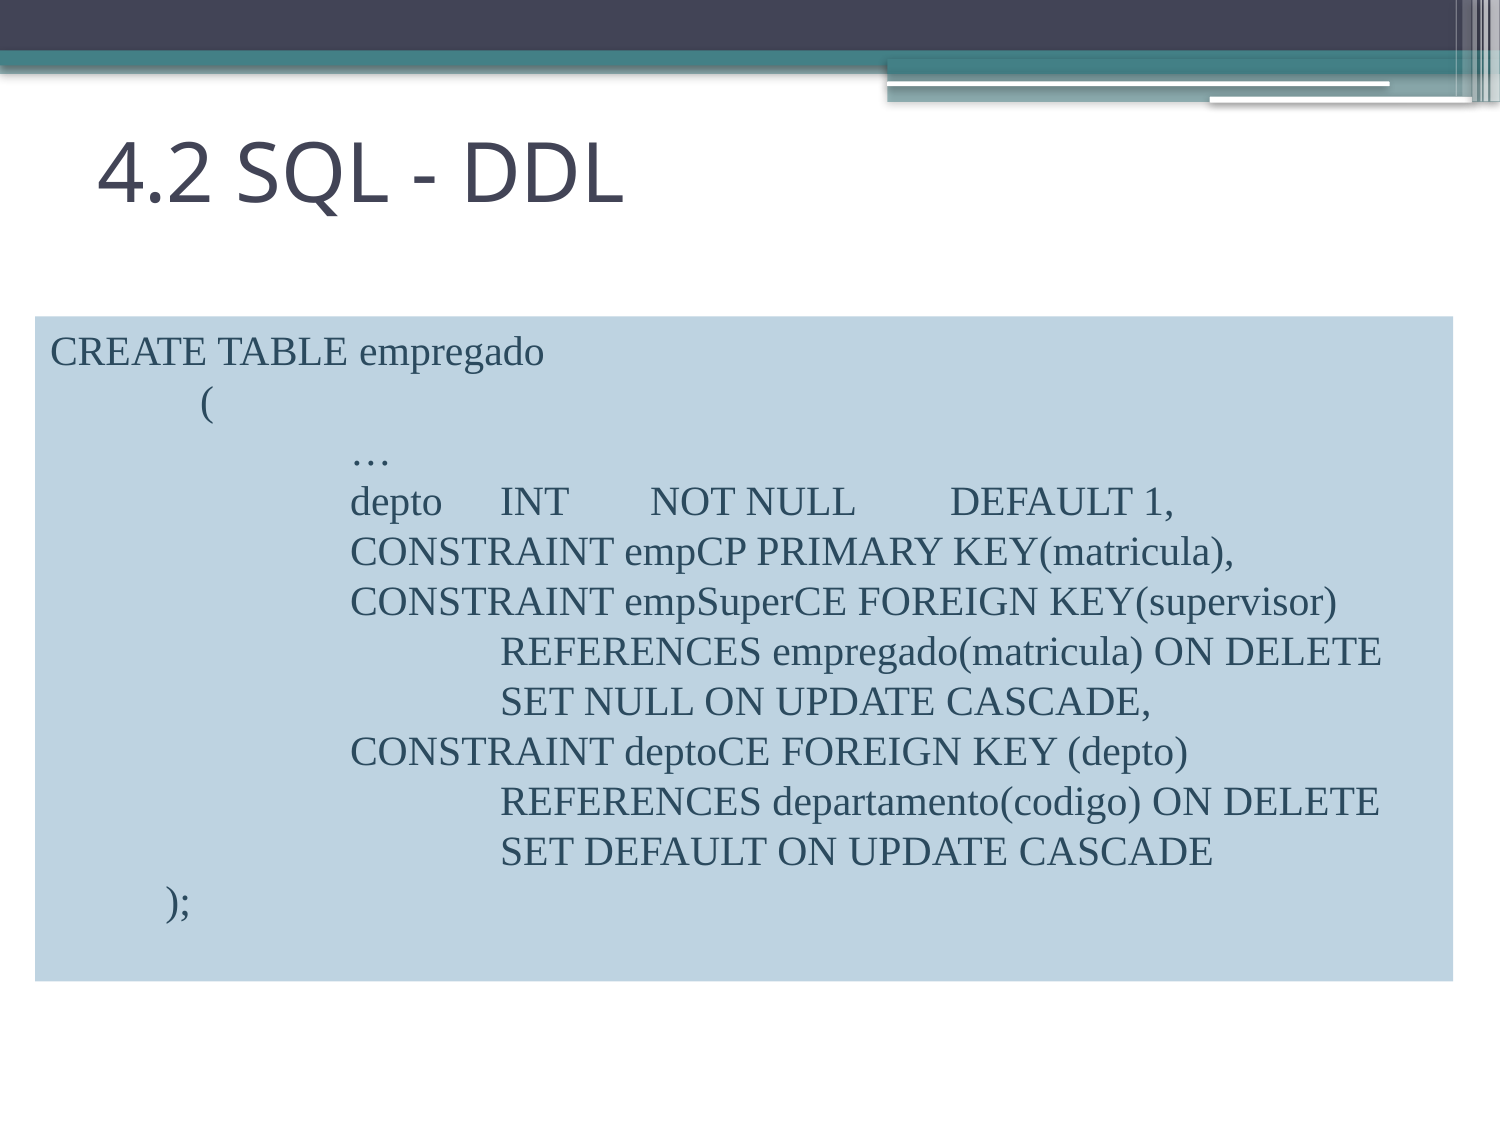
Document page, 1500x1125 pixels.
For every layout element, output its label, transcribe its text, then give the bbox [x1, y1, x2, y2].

text_box CREATE TABLE empregado ( … depto INT NOT NULL DEFAULT 1, CONSTRAINT empCP PRIMARY KEY(matricula), CONSTRAINT empSuperCE FOREIGN KEY(supervisor) REFERENCES empregado(matricula) ON DELETE SET NULL ON UPDATE CASCADE, CONSTRAINT deptoCE FOREIGN KEY (depto) REFERENCES departamento(codigo) ON DELETE SET DEFAULT ON UPDATE CASCADE ); [35, 316, 1454, 982]
title 4.2 SQL - DDL [82, 82, 1432, 257]
